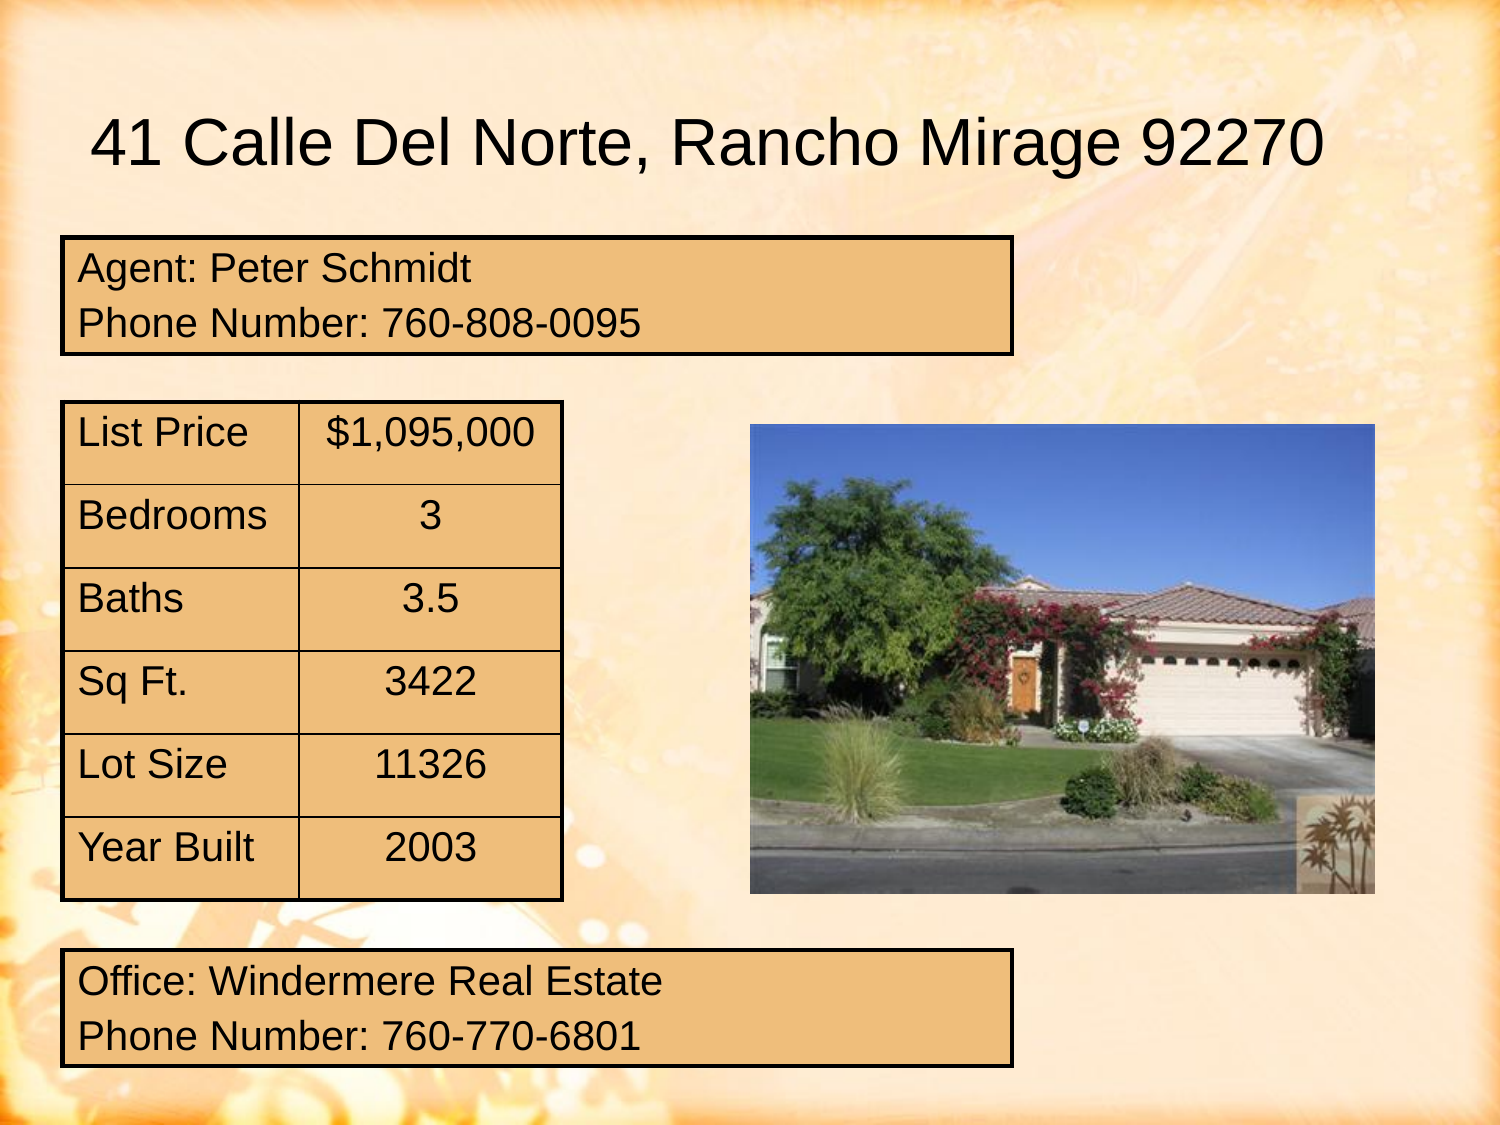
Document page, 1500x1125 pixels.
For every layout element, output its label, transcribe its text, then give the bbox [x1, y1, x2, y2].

table_cell 11326 [300, 735, 560, 816]
table_cell 3.5 [300, 569, 560, 650]
title 41 Calle Del Norte, Rancho Mirage 92270 [74, 44, 1426, 233]
table_cell Baths [65, 569, 298, 650]
table_cell 2003 [300, 818, 560, 898]
table_cell Sq Ft. [65, 652, 298, 733]
table_header List Price [65, 404, 298, 484]
table_cell 3 [300, 485, 560, 567]
picture [0, 0, 1500, 1125]
table_cell Lot Size [65, 735, 298, 816]
table_header $1,095,000 [300, 404, 560, 484]
table_header Office: Windermere Real Estate Phone Number: 760-770-6801 [65, 952, 1010, 1064]
table_header Agent: Peter Schmidt Phone Number: 760-808-0095 [65, 240, 1010, 352]
table_cell Year Built [65, 818, 298, 898]
table_cell 3422 [300, 652, 560, 733]
table_cell Bedrooms [65, 485, 298, 567]
